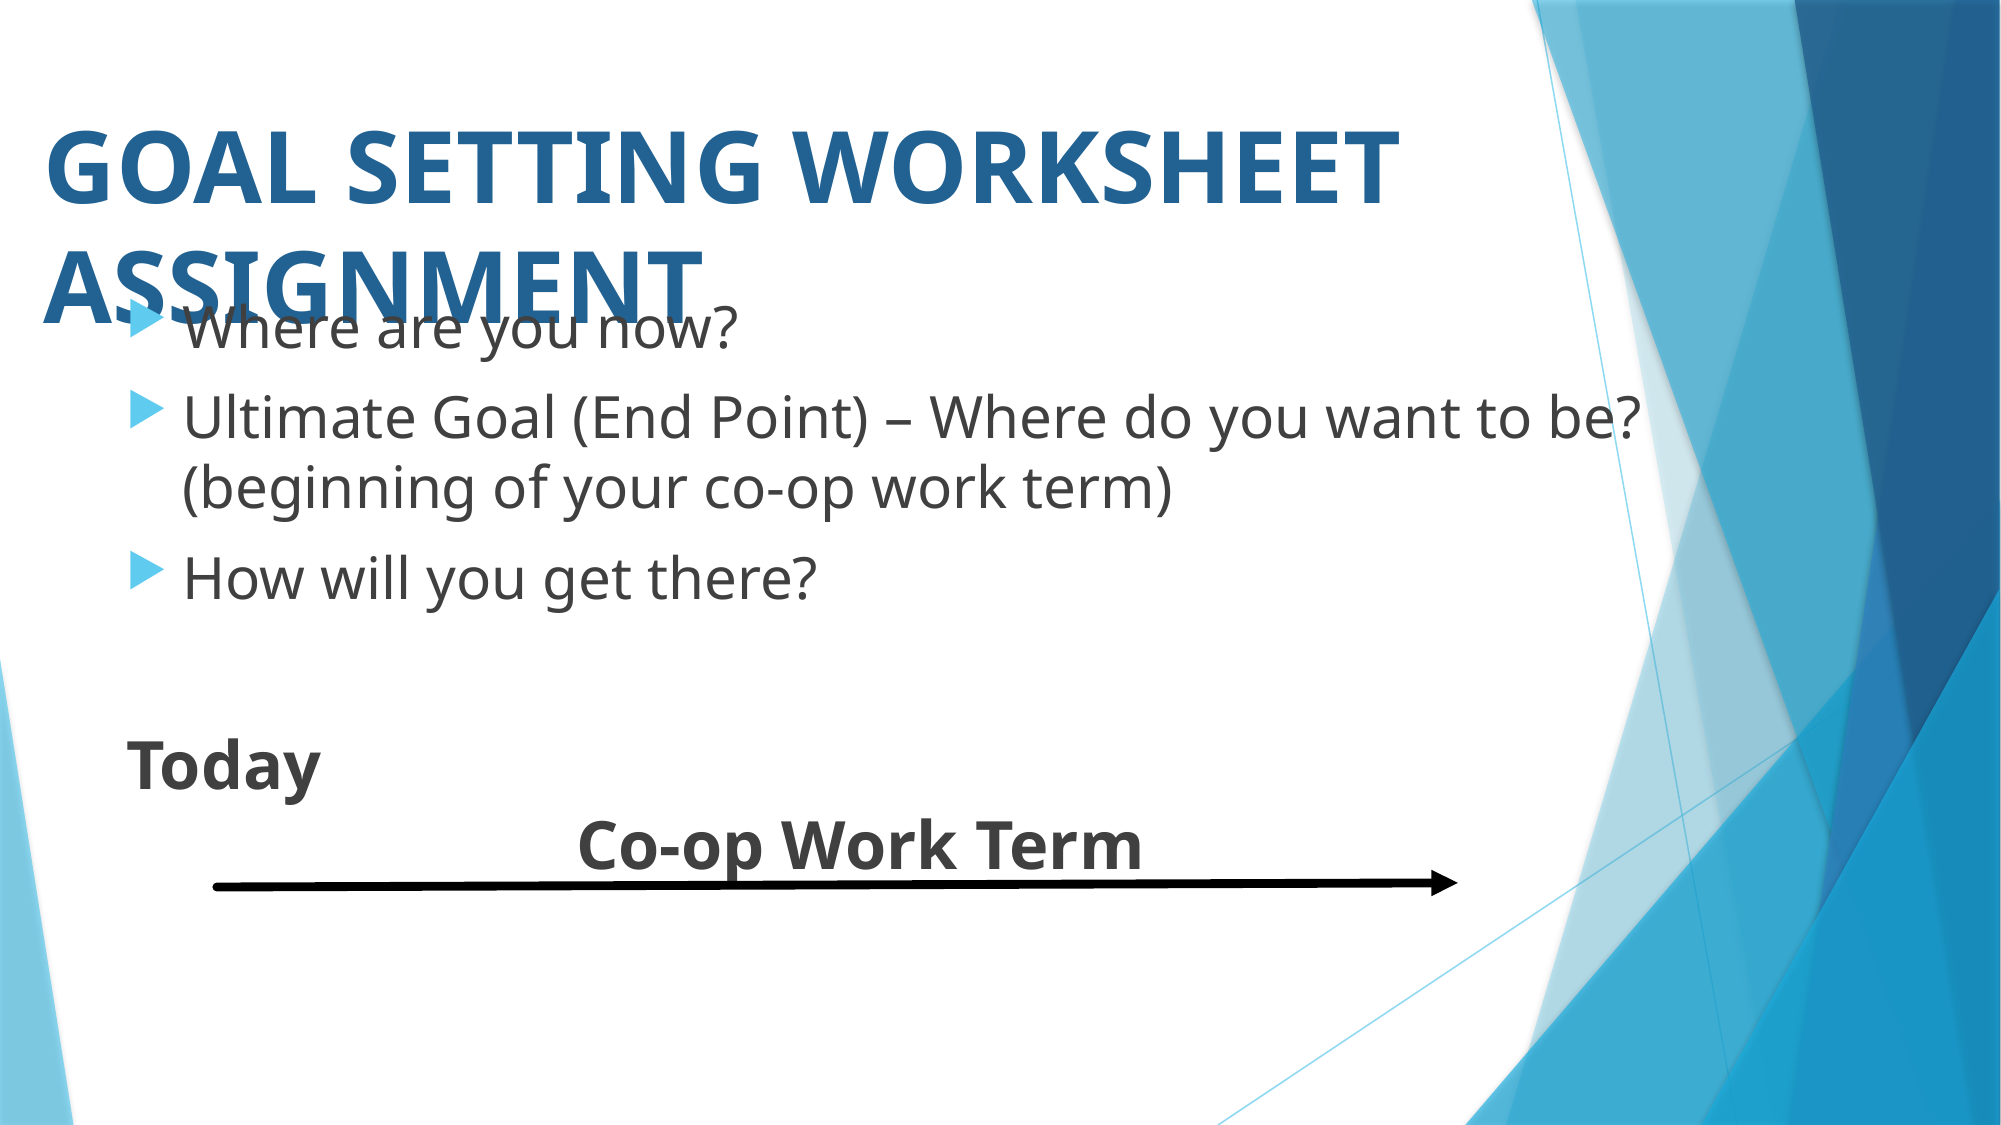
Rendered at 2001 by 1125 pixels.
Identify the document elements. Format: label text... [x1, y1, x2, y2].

list Where are you now? Ultimate Goal (End Point) – Where do you want to be? (beginning of your co-op work term) How will you get there? Today Co-op Work Term [111, 282, 1747, 989]
title Goal Setting Worksheet Assignment [28, 95, 1646, 313]
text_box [216, 882, 1459, 888]
